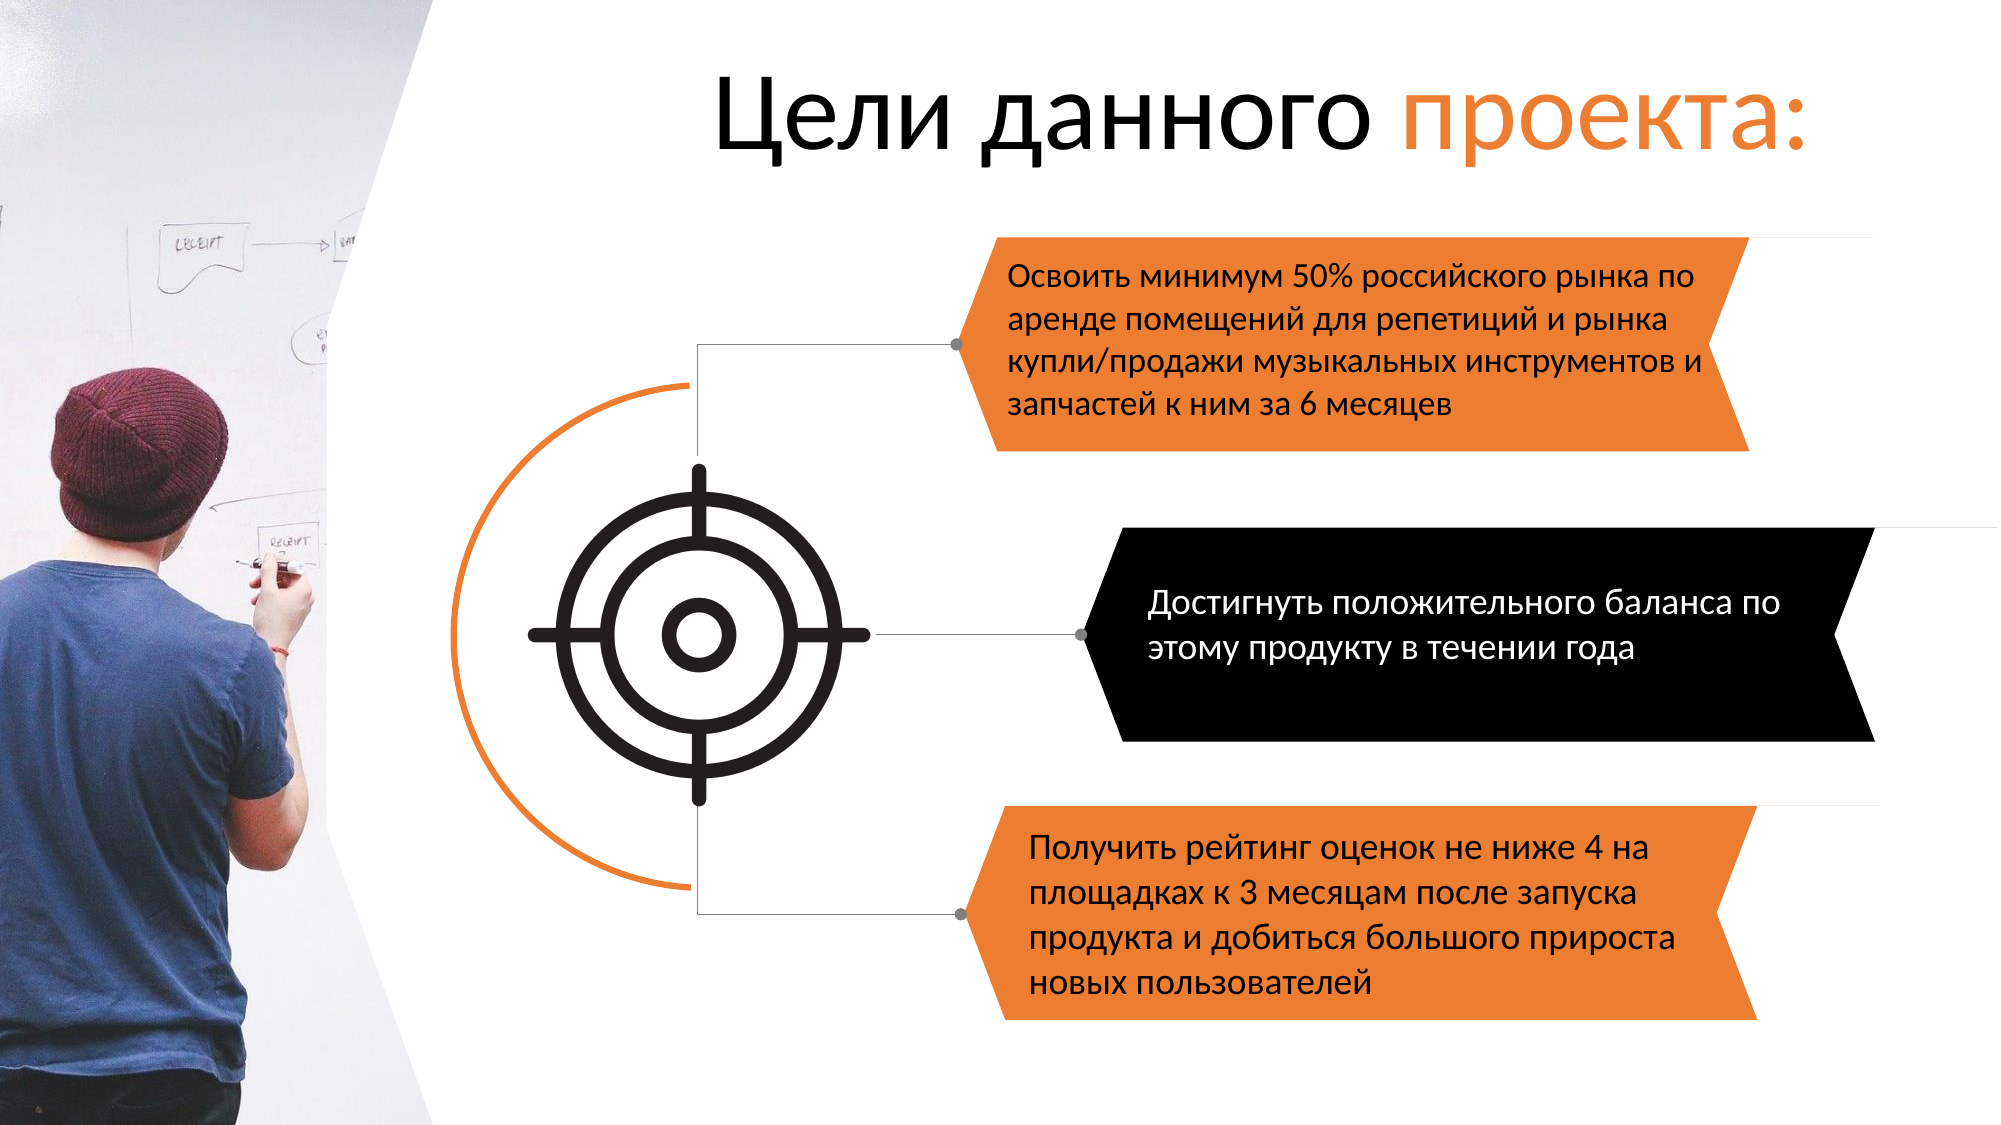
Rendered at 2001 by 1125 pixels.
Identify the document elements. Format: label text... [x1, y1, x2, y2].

text_box [453, 465, 520, 808]
text_box Получить рейтинг оценок не ниже 4 на площадках к 3 месяцам после запуска продукта и добиться большого прироста новых пользователей [1013, 814, 1703, 1010]
text_box [1083, 526, 1998, 743]
text_box [957, 248, 1752, 453]
text_box [529, 385, 694, 456]
text_box Достигнуть положительного баланса по этому продукту в течении года [1132, 569, 1822, 675]
text_box Цели данного проекта: [697, 29, 2000, 180]
text_box [993, 236, 1872, 253]
text_box [0, 0, 435, 1125]
text_box Освоить минимум 50% российского рынка по аренде помещений для репетиций и рынка купли/продажи музыкальных инструментов и запчастей к ним за 6 месяцев [992, 245, 1745, 430]
text_box [964, 804, 1880, 1021]
picture [520, 456, 878, 814]
text_box [526, 814, 696, 889]
